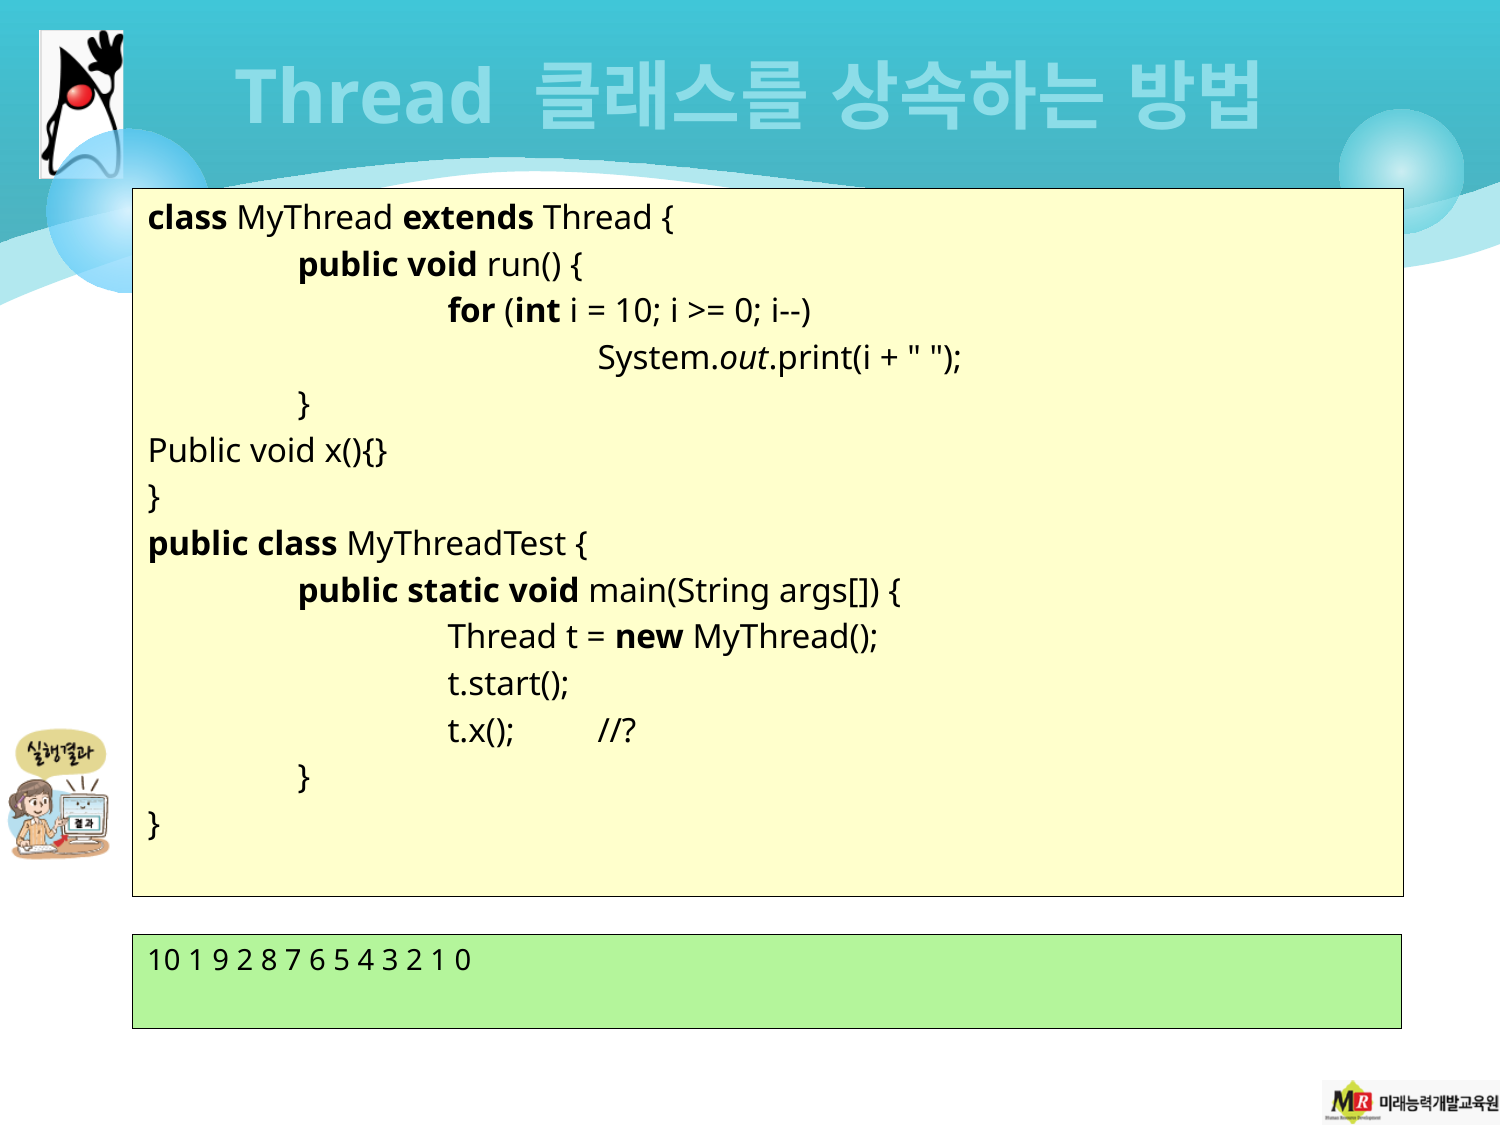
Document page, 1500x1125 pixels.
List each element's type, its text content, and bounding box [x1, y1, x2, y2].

title Thread 클래스를 상속하는 방법 [75, 0, 1425, 188]
text_box class MyThread extends Thread { public void run() { for (int i = 10; i >= 0; i--) System.out.print(i + " "); } Public void x(){} } public class MyThreadTest { public static void main(String args[]) { Thread t = new MyThread(); t.start(); t.x(); //? } } [132, 188, 1404, 897]
text_box 10 1 9 2 8 7 6 5 4 3 2 1 0 [132, 934, 1402, 1029]
picture [1322, 1080, 1500, 1125]
picture [0, 725, 113, 864]
picture [39, 30, 75, 179]
